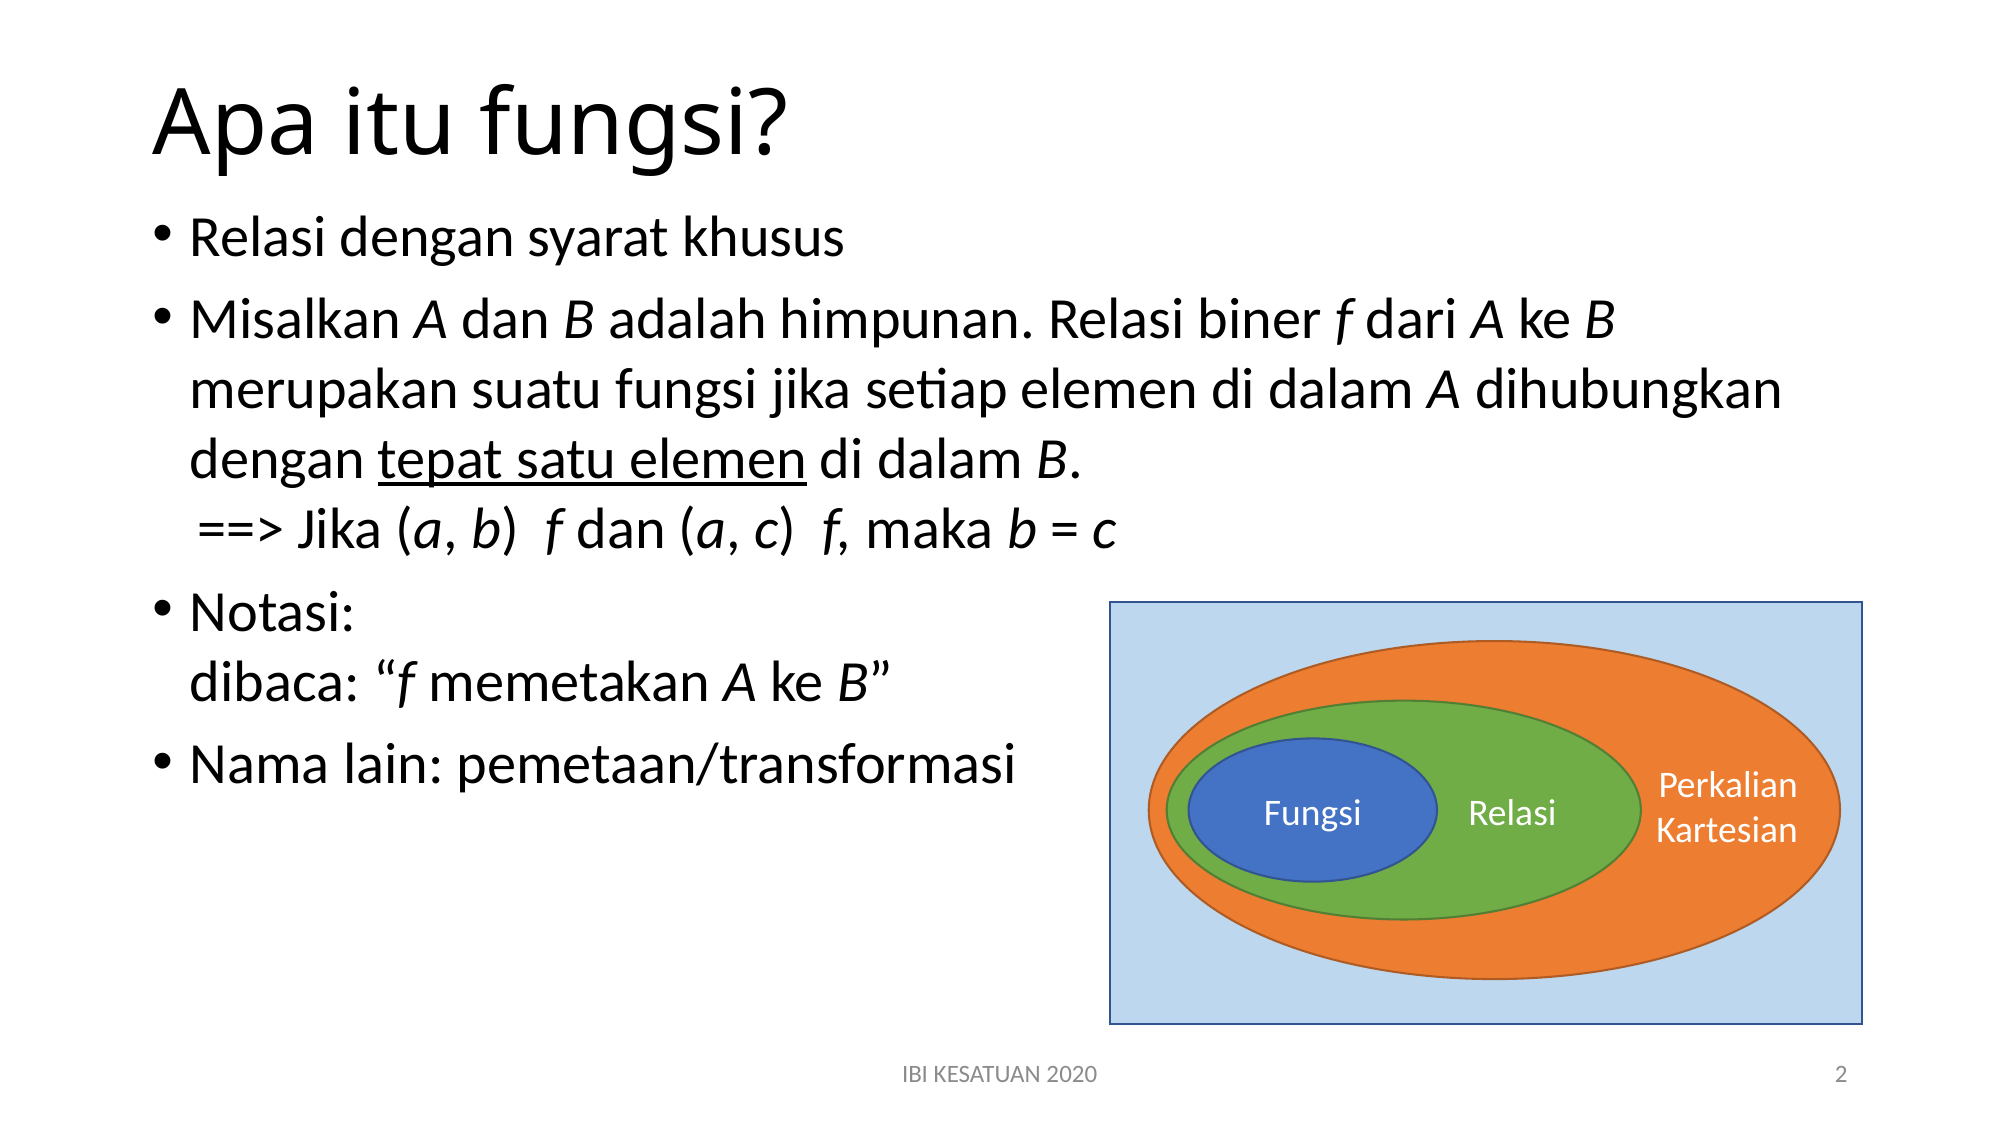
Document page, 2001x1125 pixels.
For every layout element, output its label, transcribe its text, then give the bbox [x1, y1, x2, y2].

title Apa itu fungsi? [137, 59, 1863, 191]
footer IBI KESATUAN 2020 [662, 1042, 1338, 1103]
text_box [1110, 601, 1863, 1025]
slide_number 2 [1412, 1042, 1863, 1103]
